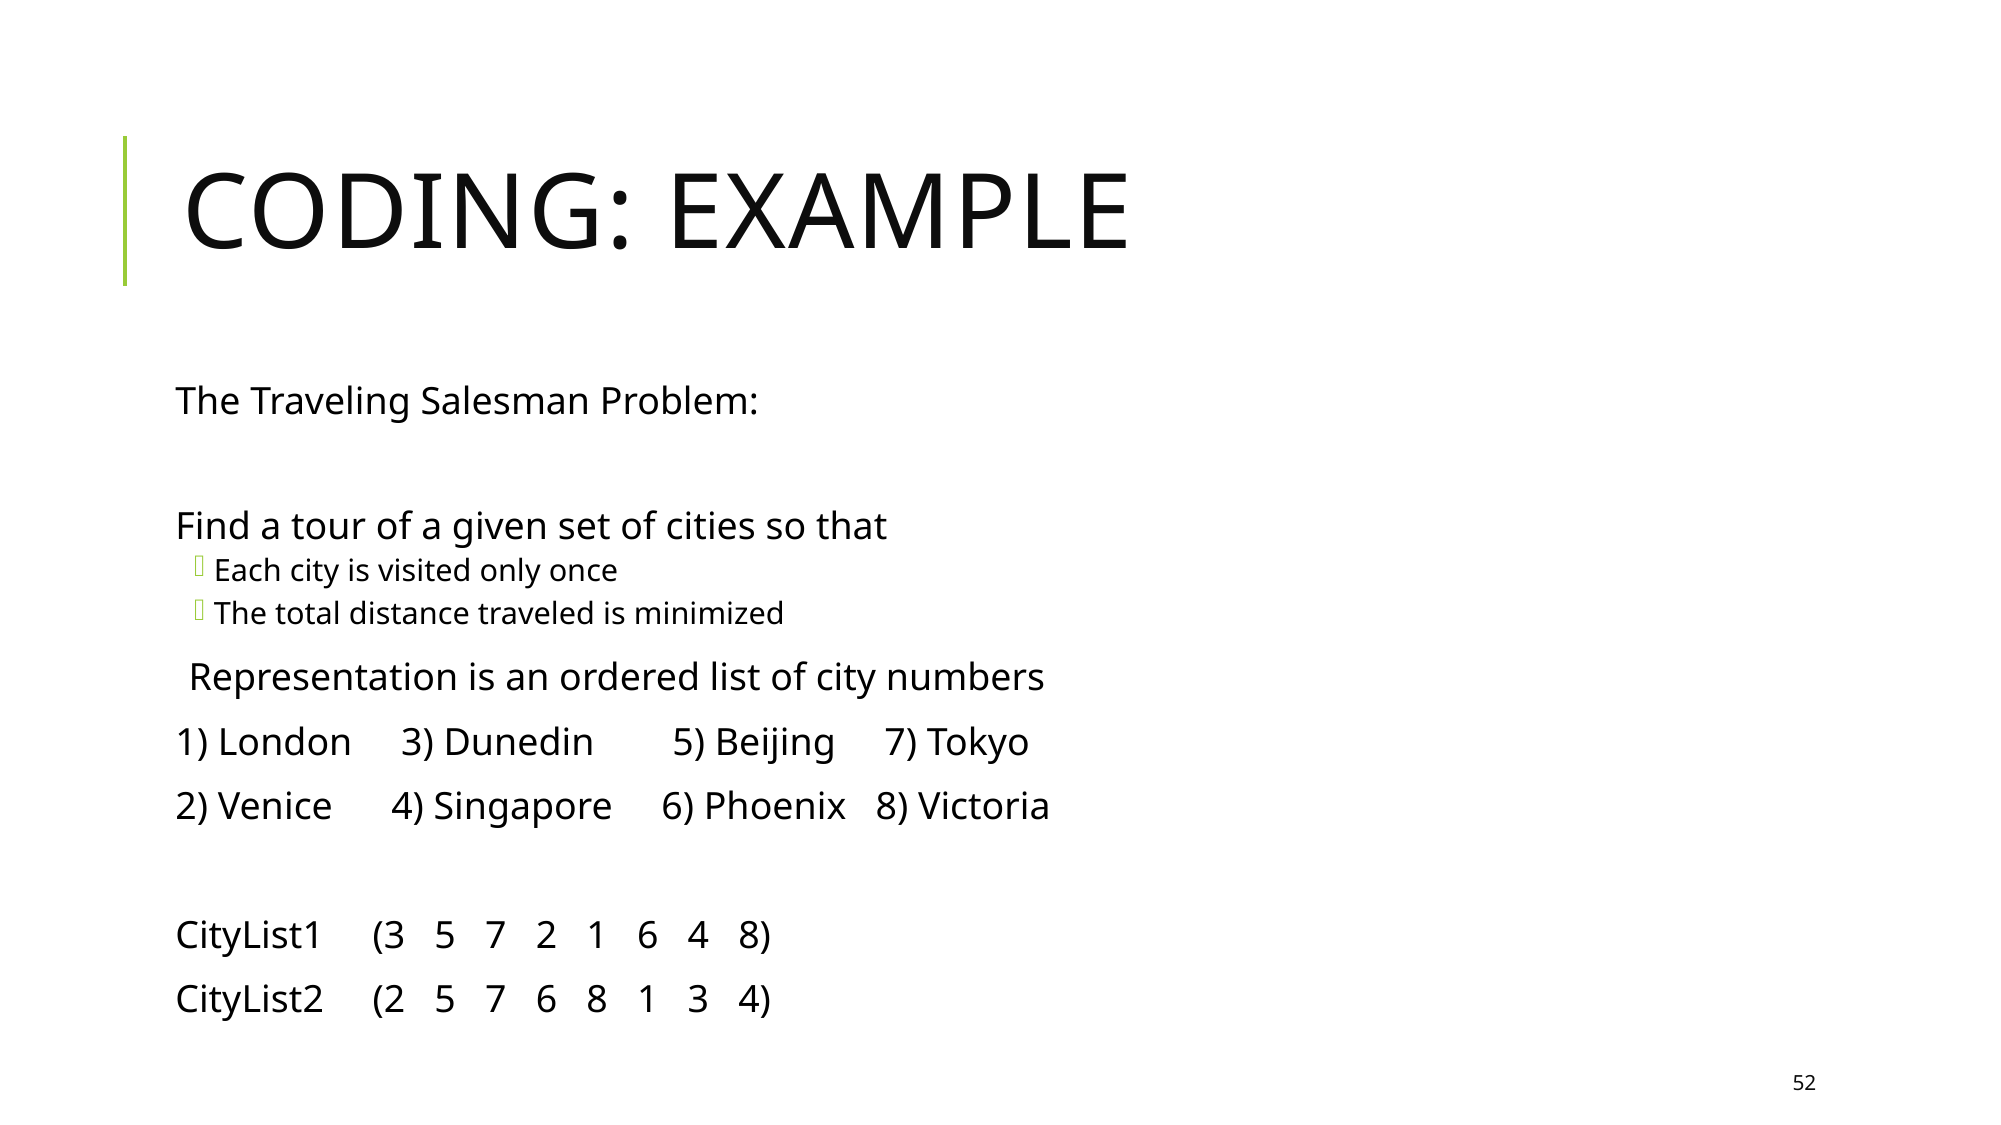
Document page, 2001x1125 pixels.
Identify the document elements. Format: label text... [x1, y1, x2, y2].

slide_number 52 [1777, 1061, 1938, 1107]
title Coding: Example [168, 96, 1763, 342]
list The Traveling Salesman Problem: Find a tour of a given set of cities so that Each city is visited only once The total distance traveled is minimized Representation is an ordered list of city numbers 1) London 3) Dunedin 5) Beijing 7) Tokyo 2) Venice 4) Singapore 6) Phoenix 8) Victoria CityList1 (3 5 7 2 1 6 4 8) CityList2 (2 5 7 6 8 1 3 4) [168, 375, 1763, 1035]
